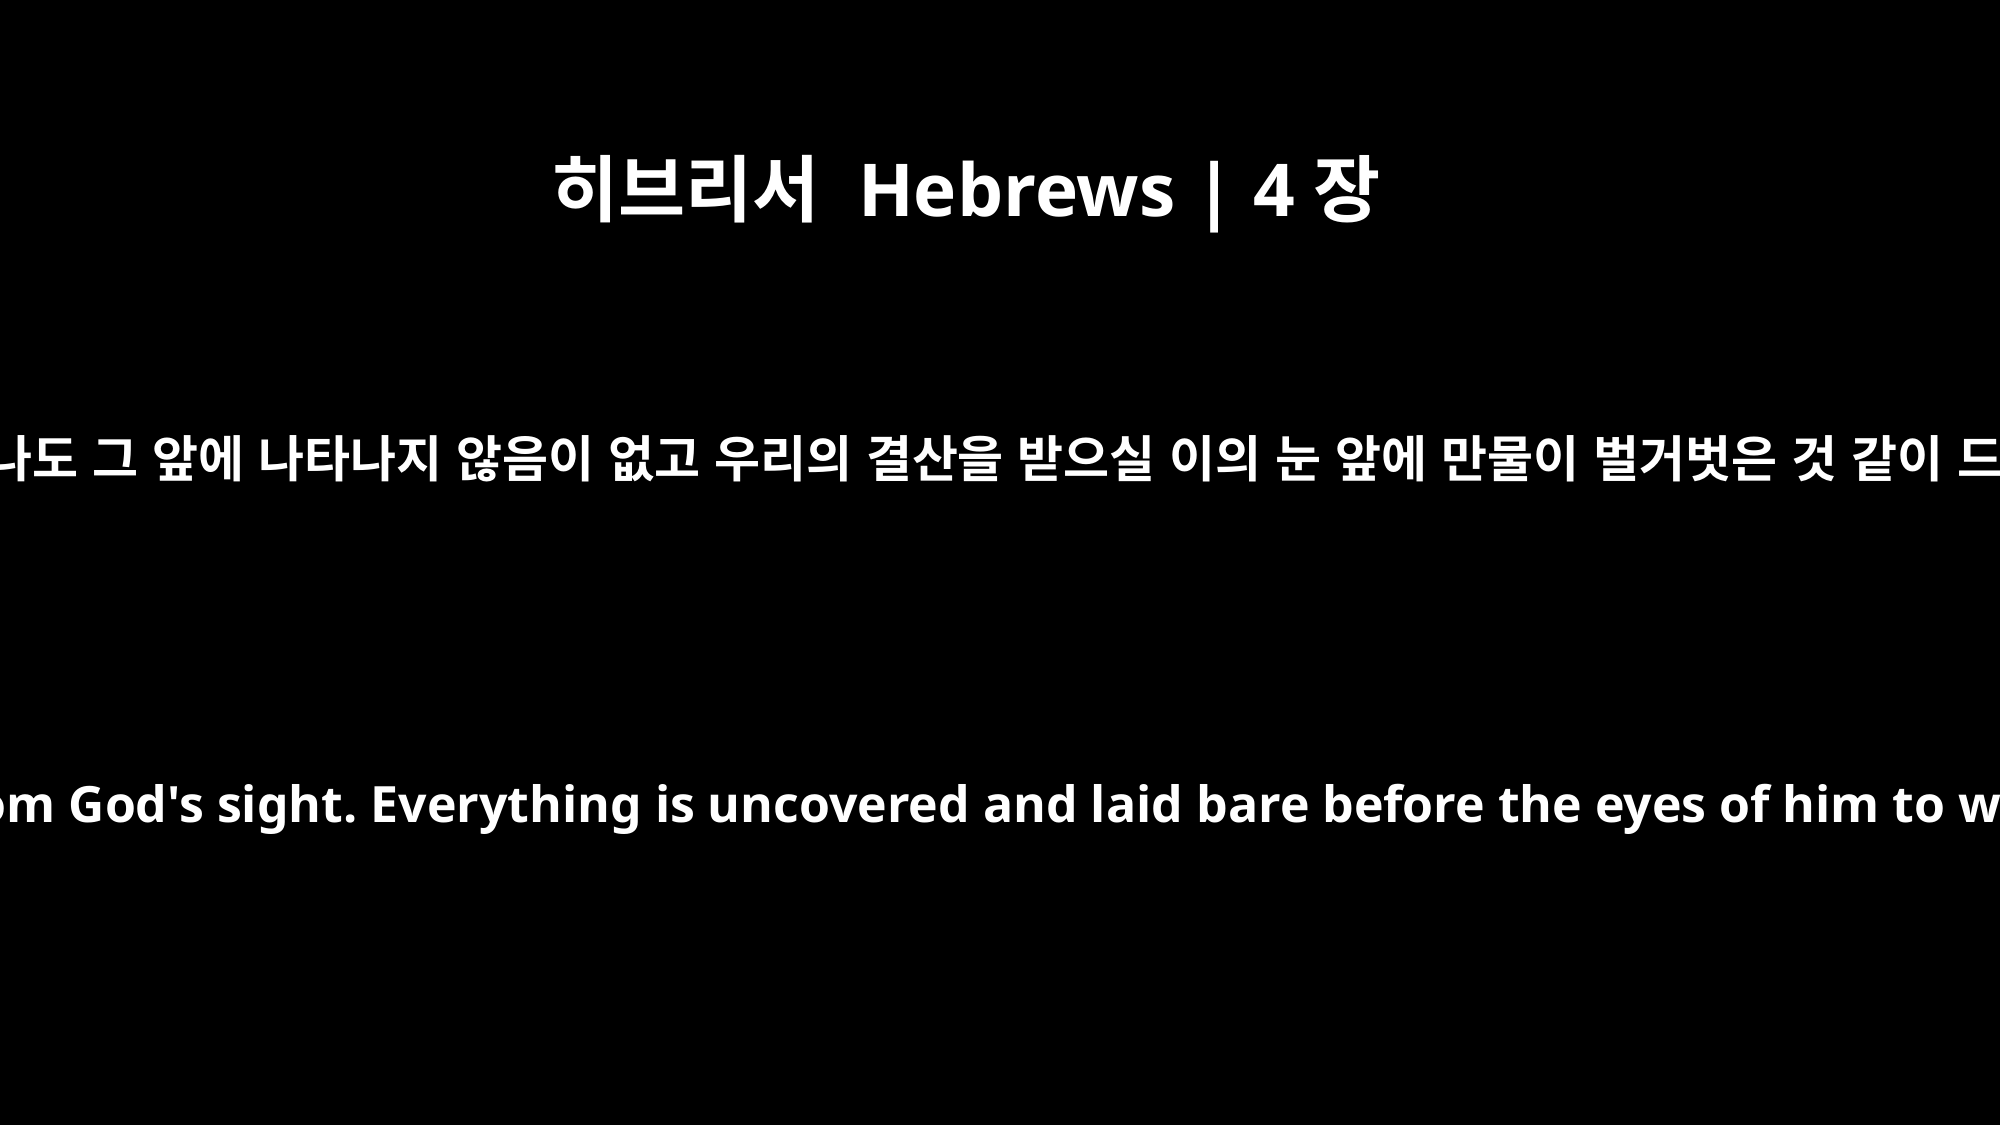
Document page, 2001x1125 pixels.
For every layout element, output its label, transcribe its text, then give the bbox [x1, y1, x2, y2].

text_box Nothing in all creation is hidden from God's sight. Everything is uncovered and laid bare before the eyes of him to whom we must give account. [0, 764, 2000, 840]
text_box 히브리서 Hebrews | 4장 [536, 136, 1396, 239]
text_box 13 지으신 것이 하나도 그 앞에 나타나지 않음이 없고 우리의 결산을 받으실 이의 눈 앞에 만물이 벌거벗은 것 같이 드러나느니라 [0, 359, 2000, 495]
